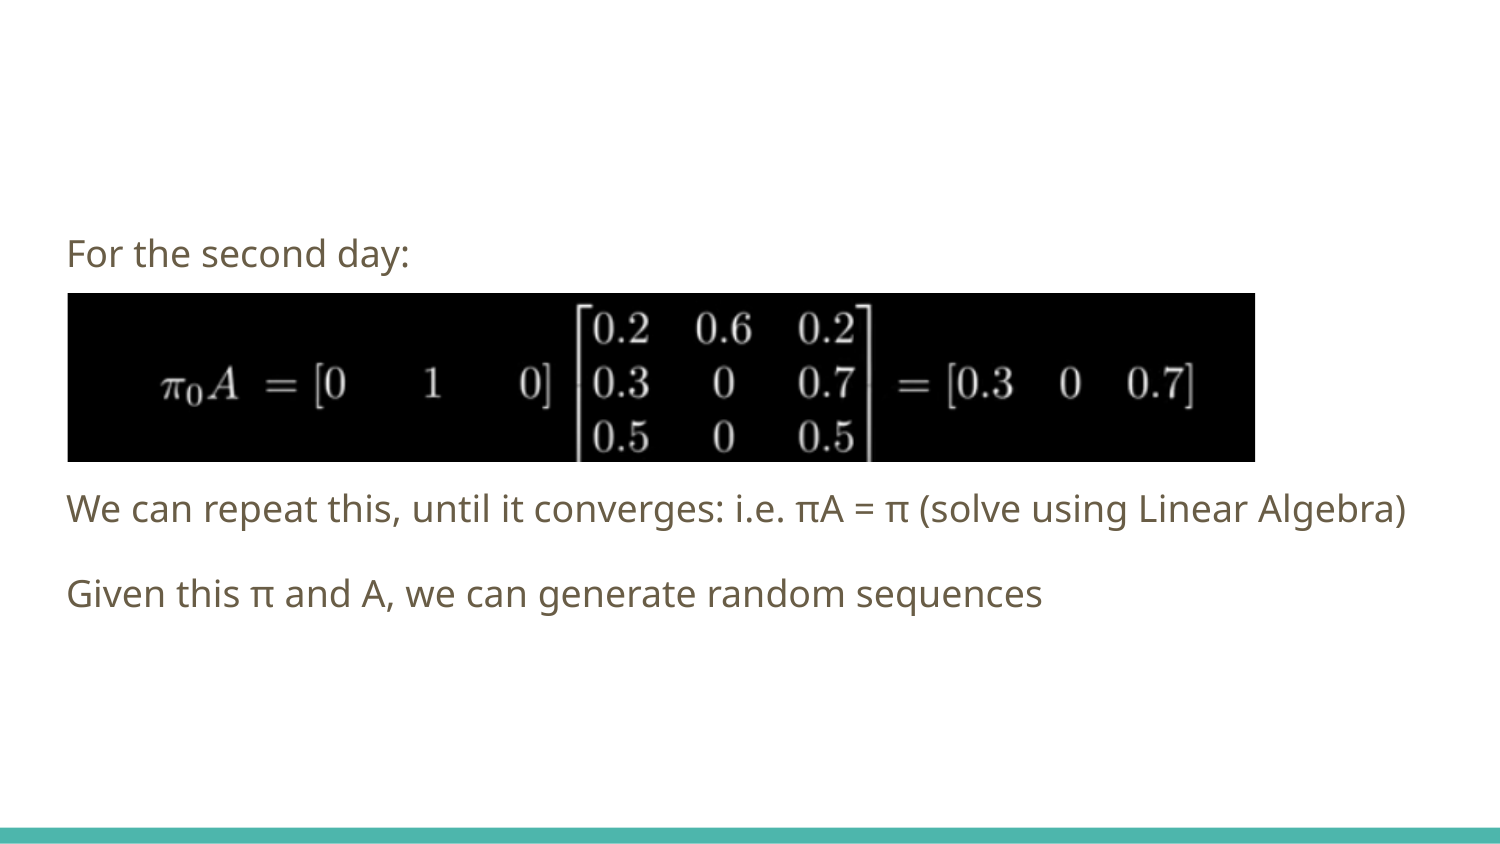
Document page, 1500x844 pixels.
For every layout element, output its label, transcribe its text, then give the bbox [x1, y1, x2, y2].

list For the second day: We can repeat this, until it converges: i.e. πA = π (solve using Linear Algebra) Given this π and A, we can generate random sequences [51, 207, 1449, 750]
picture [67, 293, 1256, 462]
